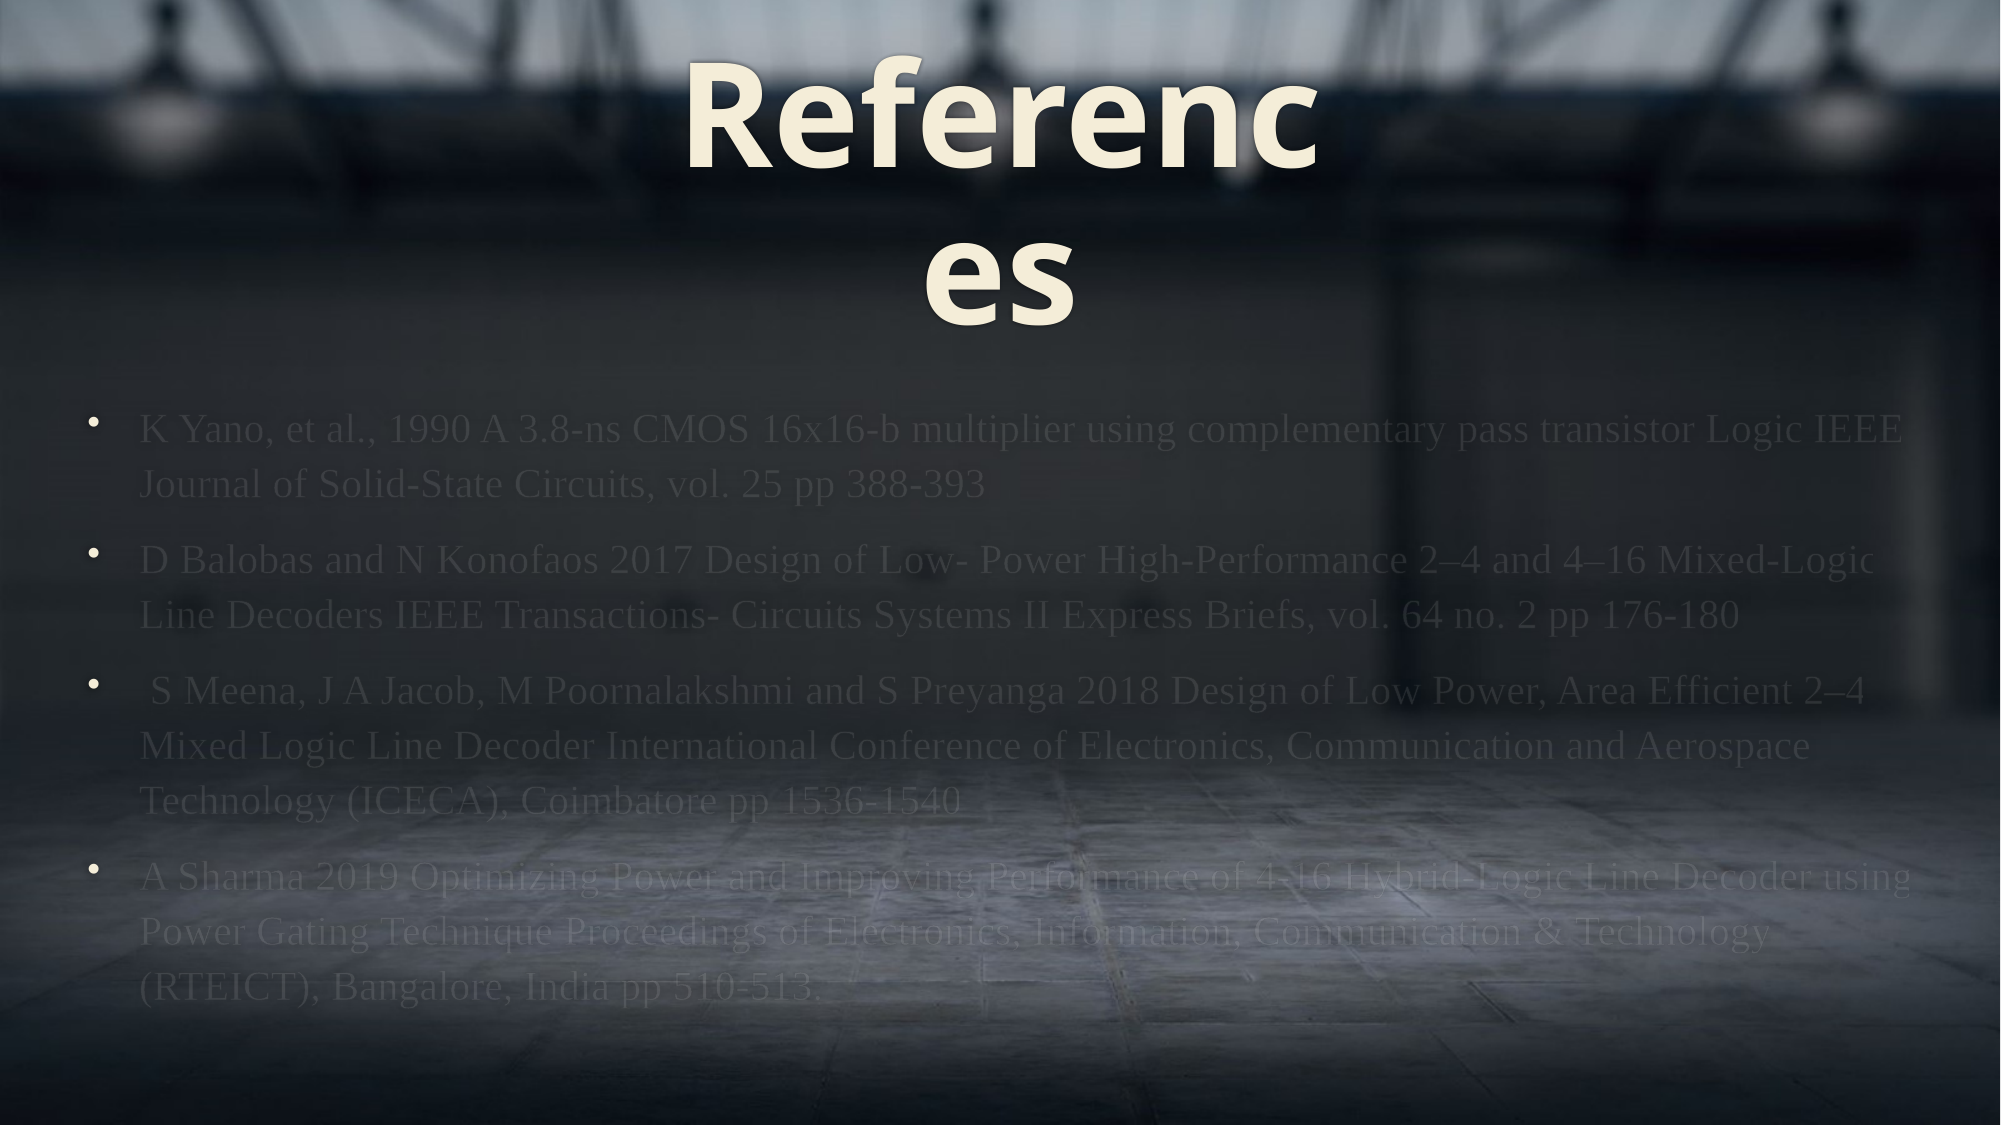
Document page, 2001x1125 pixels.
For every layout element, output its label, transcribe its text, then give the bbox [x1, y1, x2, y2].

list K Yano, et al., 1990 A 3.8-ns CMOS 16x16-b multiplier using complementary pass transistor Logic IEEE Journal of Solid-State Circuits, vol. 25 pp 388-393 D Balobas and N Konofaos 2017 Design of Low- Power High-Performance 2–4 and 4–16 Mixed-Logic Line Decoders IEEE Transactions- Circuits Systems II Express Briefs, vol. 64 no. 2 pp 176-180 S Meena, J A Jacob, M Poornalakshmi and S Preyanga 2018 Design of Low Power, Area Efficient 2–4 Mixed Logic Line Decoder International Conference of Electronics, Communication and Aerospace Technology (ICECA), Coimbatore pp 1536-1540 A Sharma 2019 Optimizing Power and Improving Performance of 4-16 Hybrid-Logic Line Decoder using Power Gating Technique Proceedings of Electronics, Information, Communication & Technology (RTEICT), Bangalore, India pp 510-513. [67, 388, 1933, 1030]
title References [636, 95, 1364, 302]
picture [0, 0, 2001, 1125]
